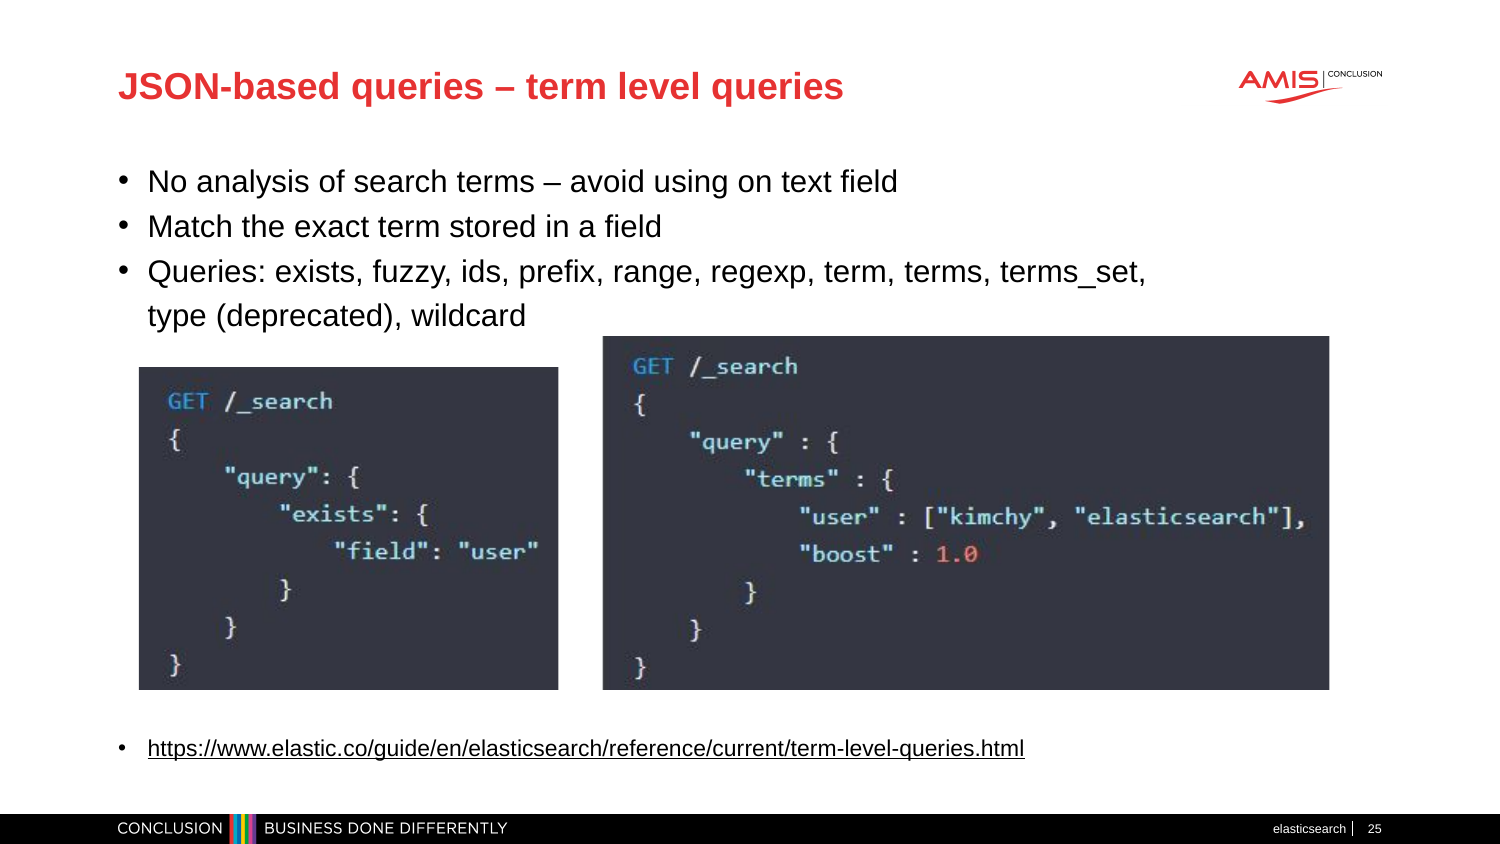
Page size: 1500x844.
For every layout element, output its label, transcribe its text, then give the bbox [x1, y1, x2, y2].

picture [600, 336, 1330, 690]
picture [138, 367, 559, 690]
list No analysis of search terms – avoid using on text field Match the exact term stored in a field Queries: exists, fuzzy, ids, prefix, range, regexp, term, terms, terms_set, type (deprecated), wildcard https://www.elastic.co/guide/en/elasticsearch/reference/current/term-level-queries.html [118, 153, 1205, 774]
picture [0, 814, 236, 844]
slide_number 25 [1358, 820, 1382, 839]
picture [239, 814, 1500, 844]
picture [1205, 59, 1388, 106]
title JSON-based queries – term level queries [118, 47, 1205, 130]
footer elasticsearch [814, 820, 1347, 839]
